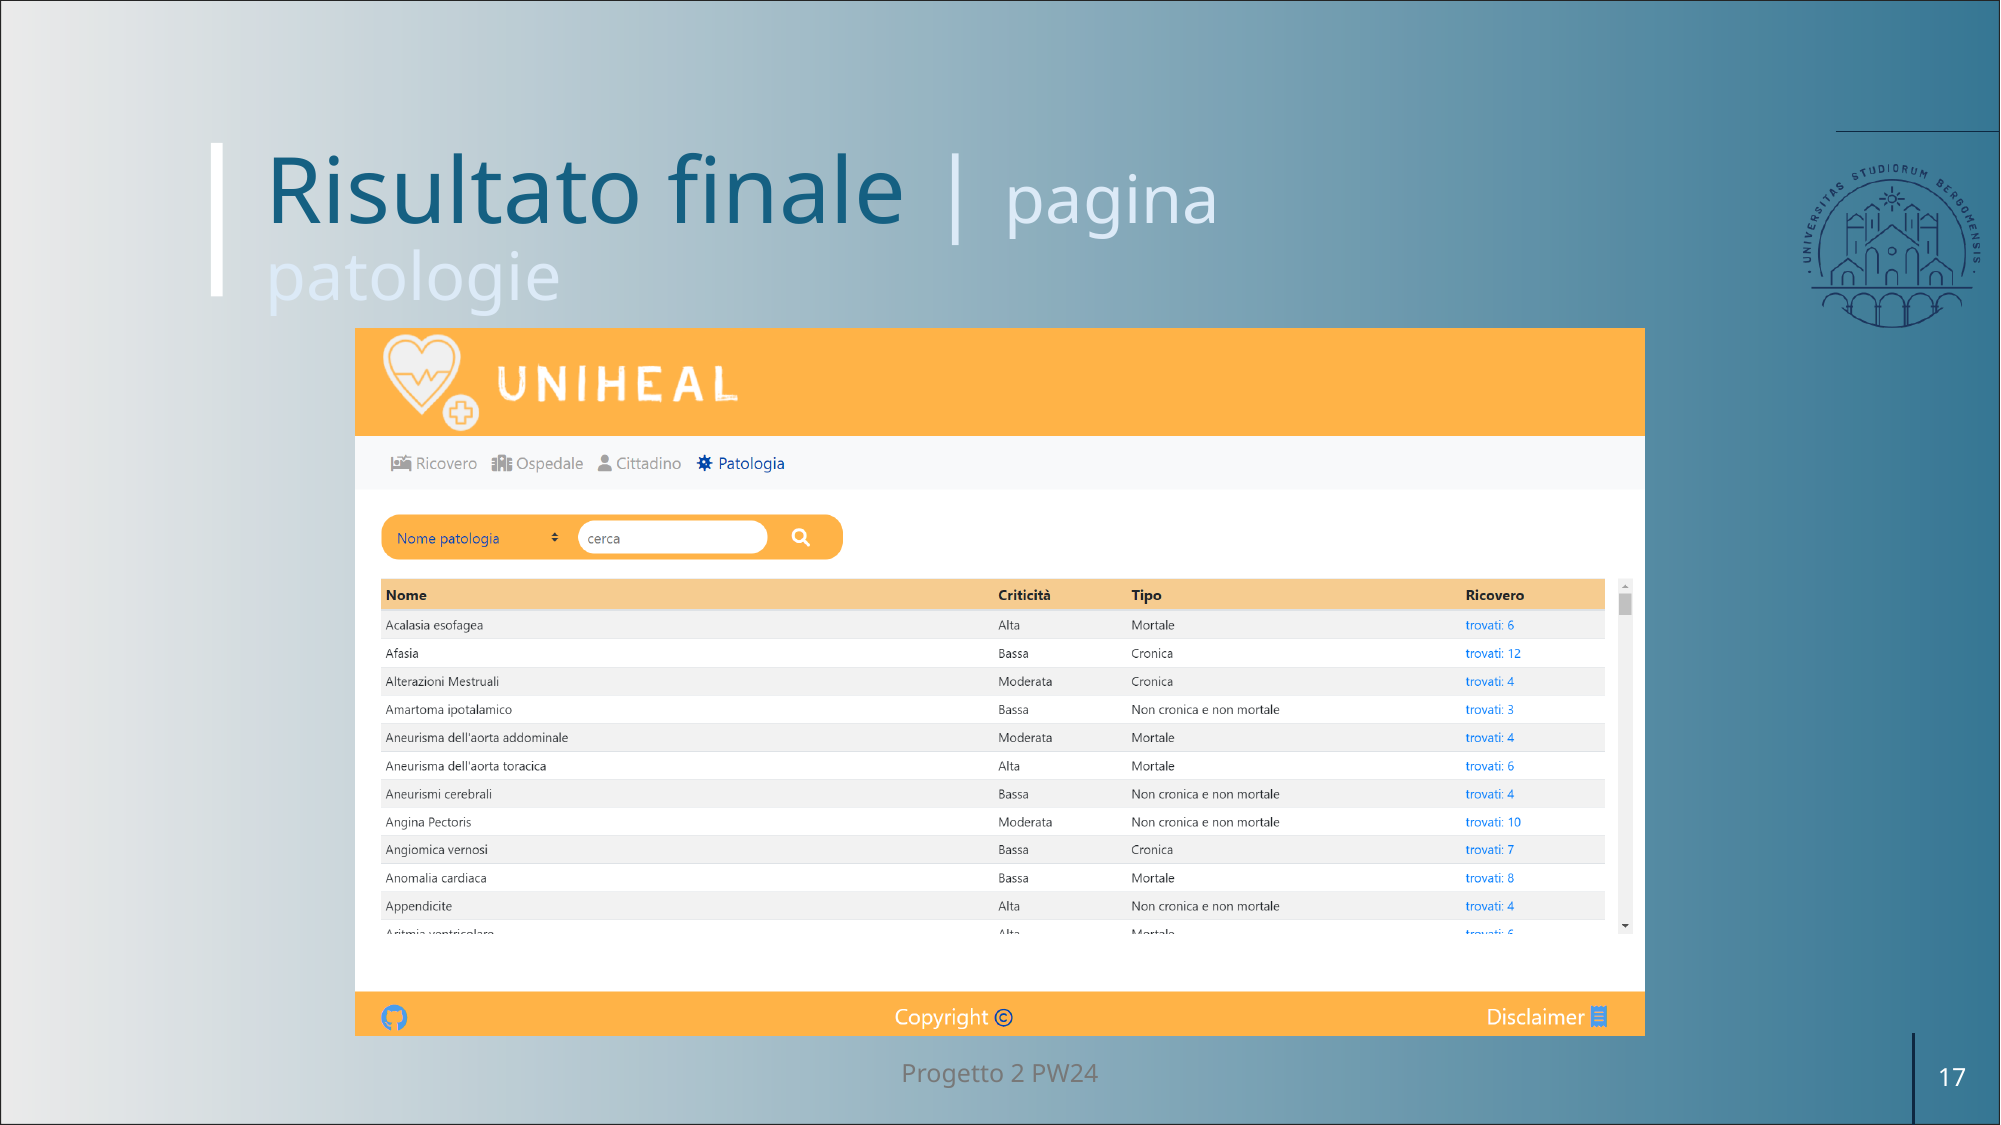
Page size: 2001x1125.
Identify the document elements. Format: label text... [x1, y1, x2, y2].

title Risultato finale | pagina patologie [250, 103, 1469, 356]
footer Progetto 2 PW24 [662, 1042, 1338, 1103]
picture [354, 328, 1646, 1036]
picture [1694, 164, 2000, 328]
slide_number 17 [1531, 1048, 1982, 1109]
